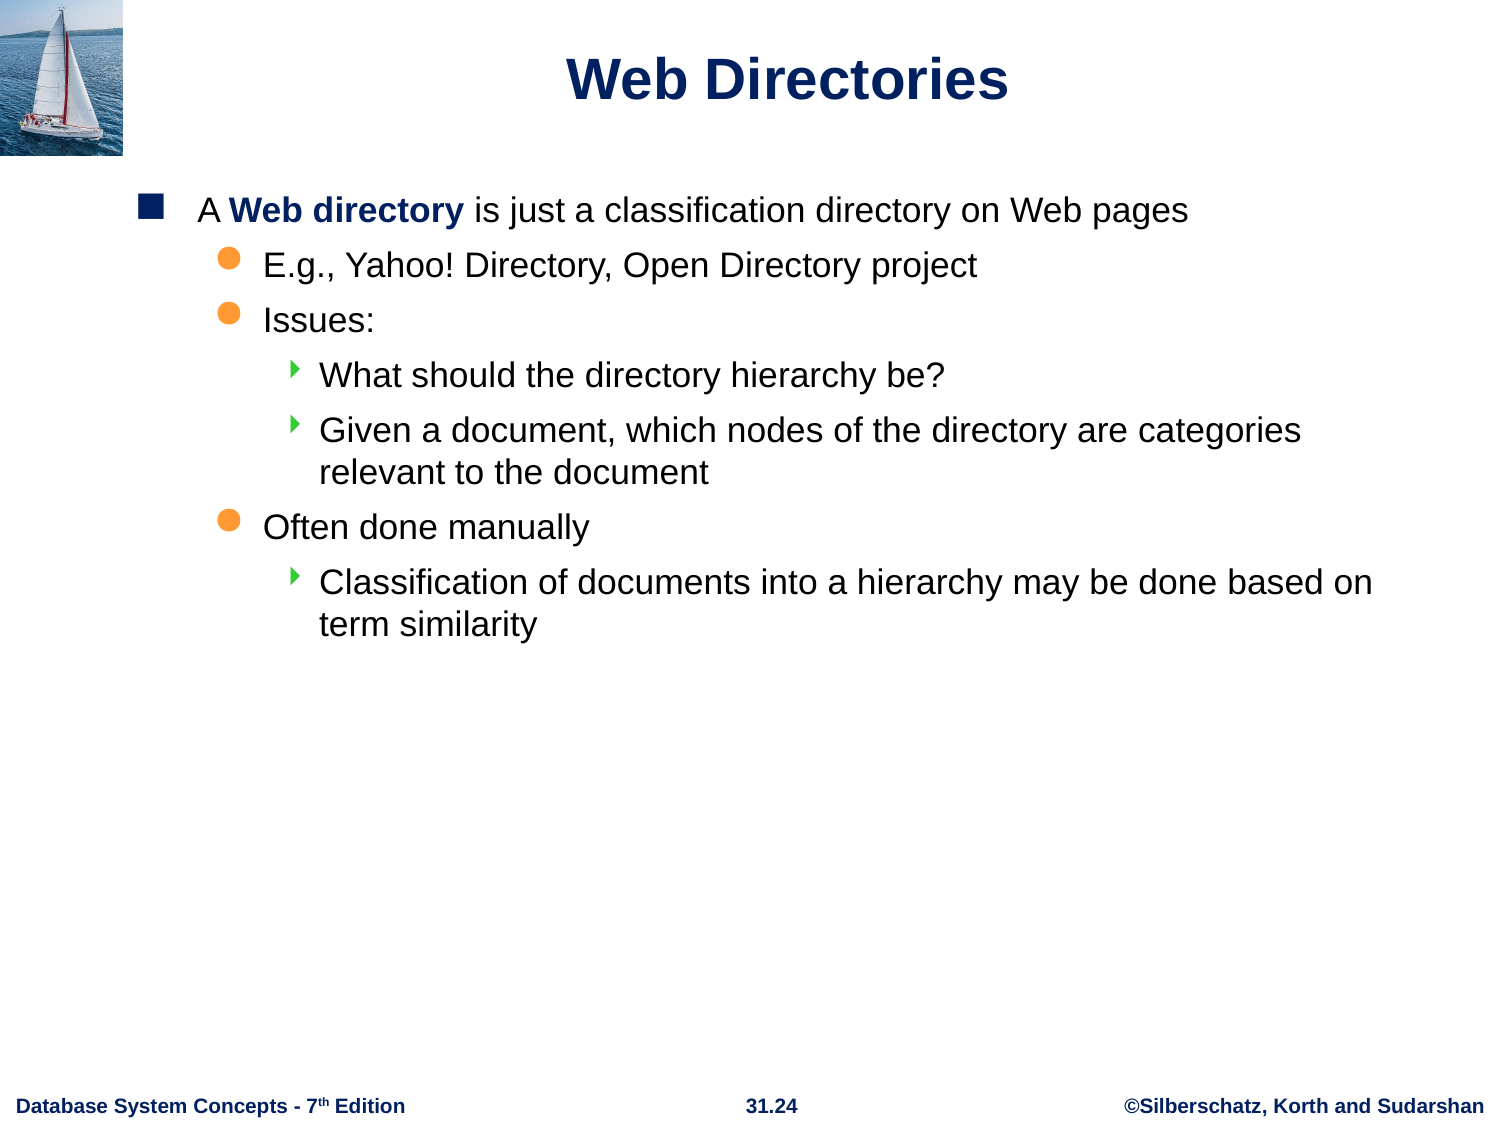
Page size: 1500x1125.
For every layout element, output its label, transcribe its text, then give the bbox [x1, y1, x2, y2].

picture [0, 0, 123, 156]
list A Web directory is just a classification directory on Web pages E.g., Yahoo! Directory, Open Directory project Issues: What should the directory hierarchy be? Given a document, which nodes of the directory are categories relevant to the document Often done manually Classification of documents into a hierarchy may be done based on term similarity [126, 179, 1391, 984]
title Web Directories [125, 18, 1452, 120]
